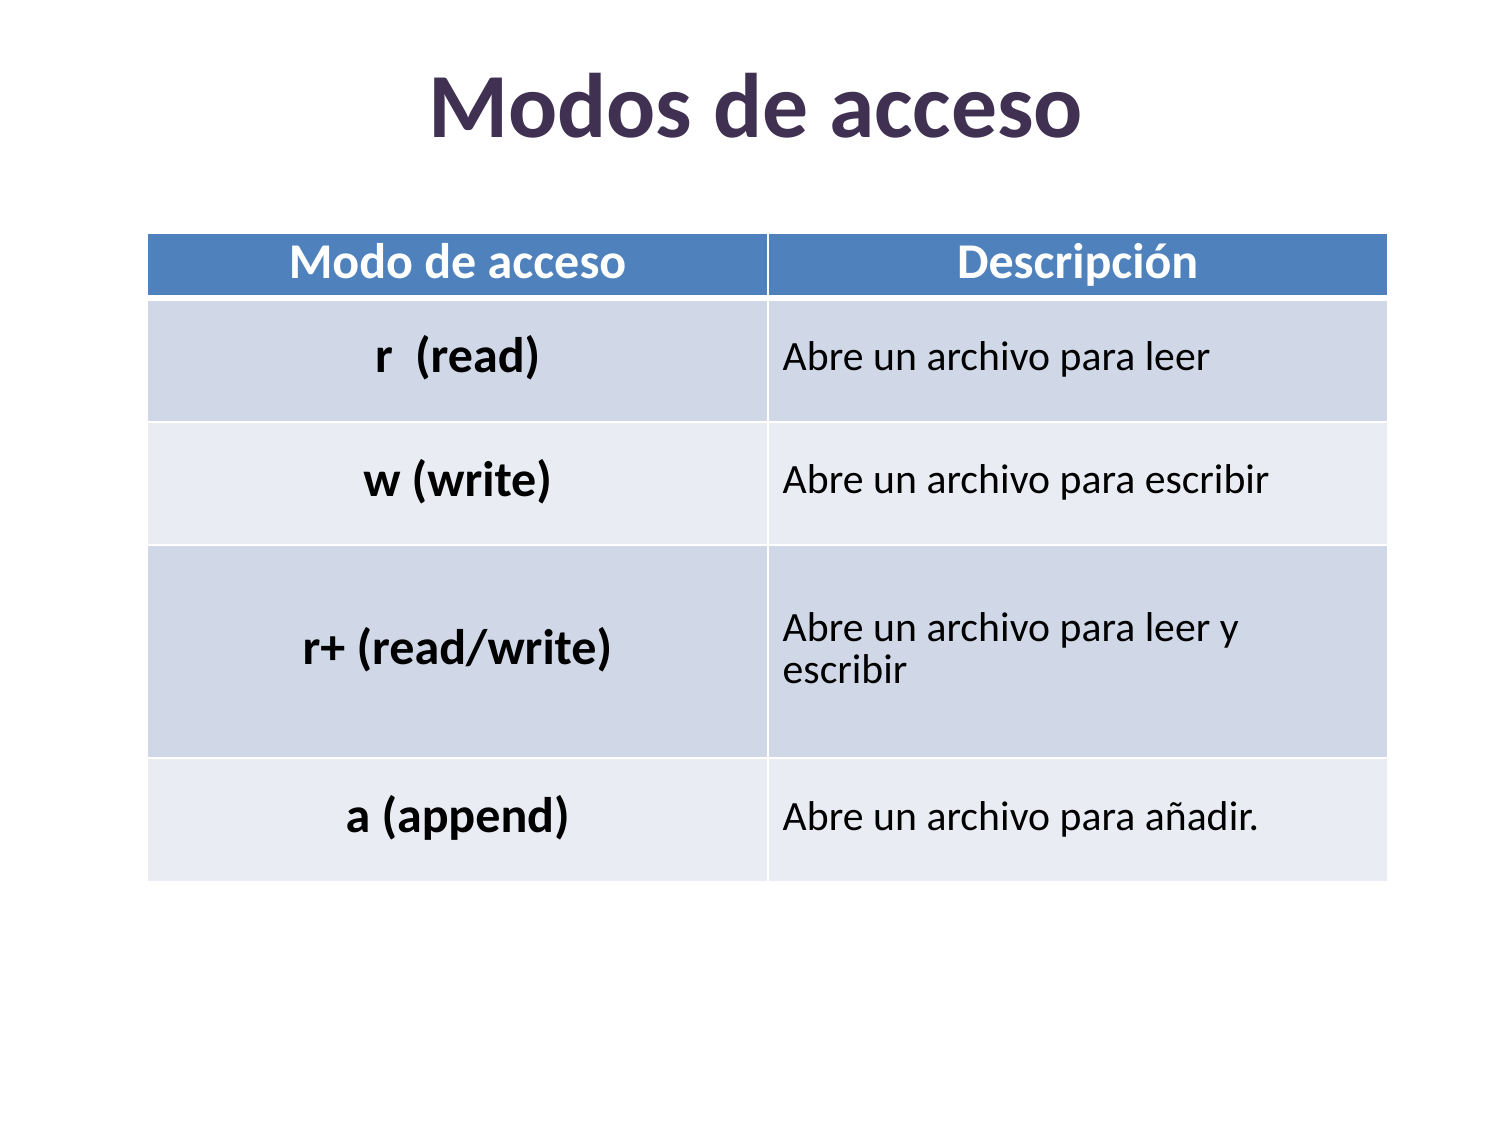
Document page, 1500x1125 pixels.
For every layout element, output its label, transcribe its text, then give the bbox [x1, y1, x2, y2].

table_cell Abre un archivo para añadir. [769, 759, 1387, 881]
table_cell Abre un archivo para leer [769, 301, 1387, 421]
table_cell Abre un archivo para leer y escribir [769, 546, 1387, 757]
table_cell a (append) [148, 759, 767, 881]
table_header Modo de acceso [148, 234, 767, 295]
table_cell w (write) [148, 423, 767, 544]
table_cell r+ (read/write) [148, 546, 767, 757]
table_cell Abre un archivo para escribir [769, 423, 1387, 544]
table_header Descripción [769, 234, 1387, 295]
text_box Modos de acceso [76, 7, 1436, 195]
table_cell r (read) [148, 301, 767, 421]
